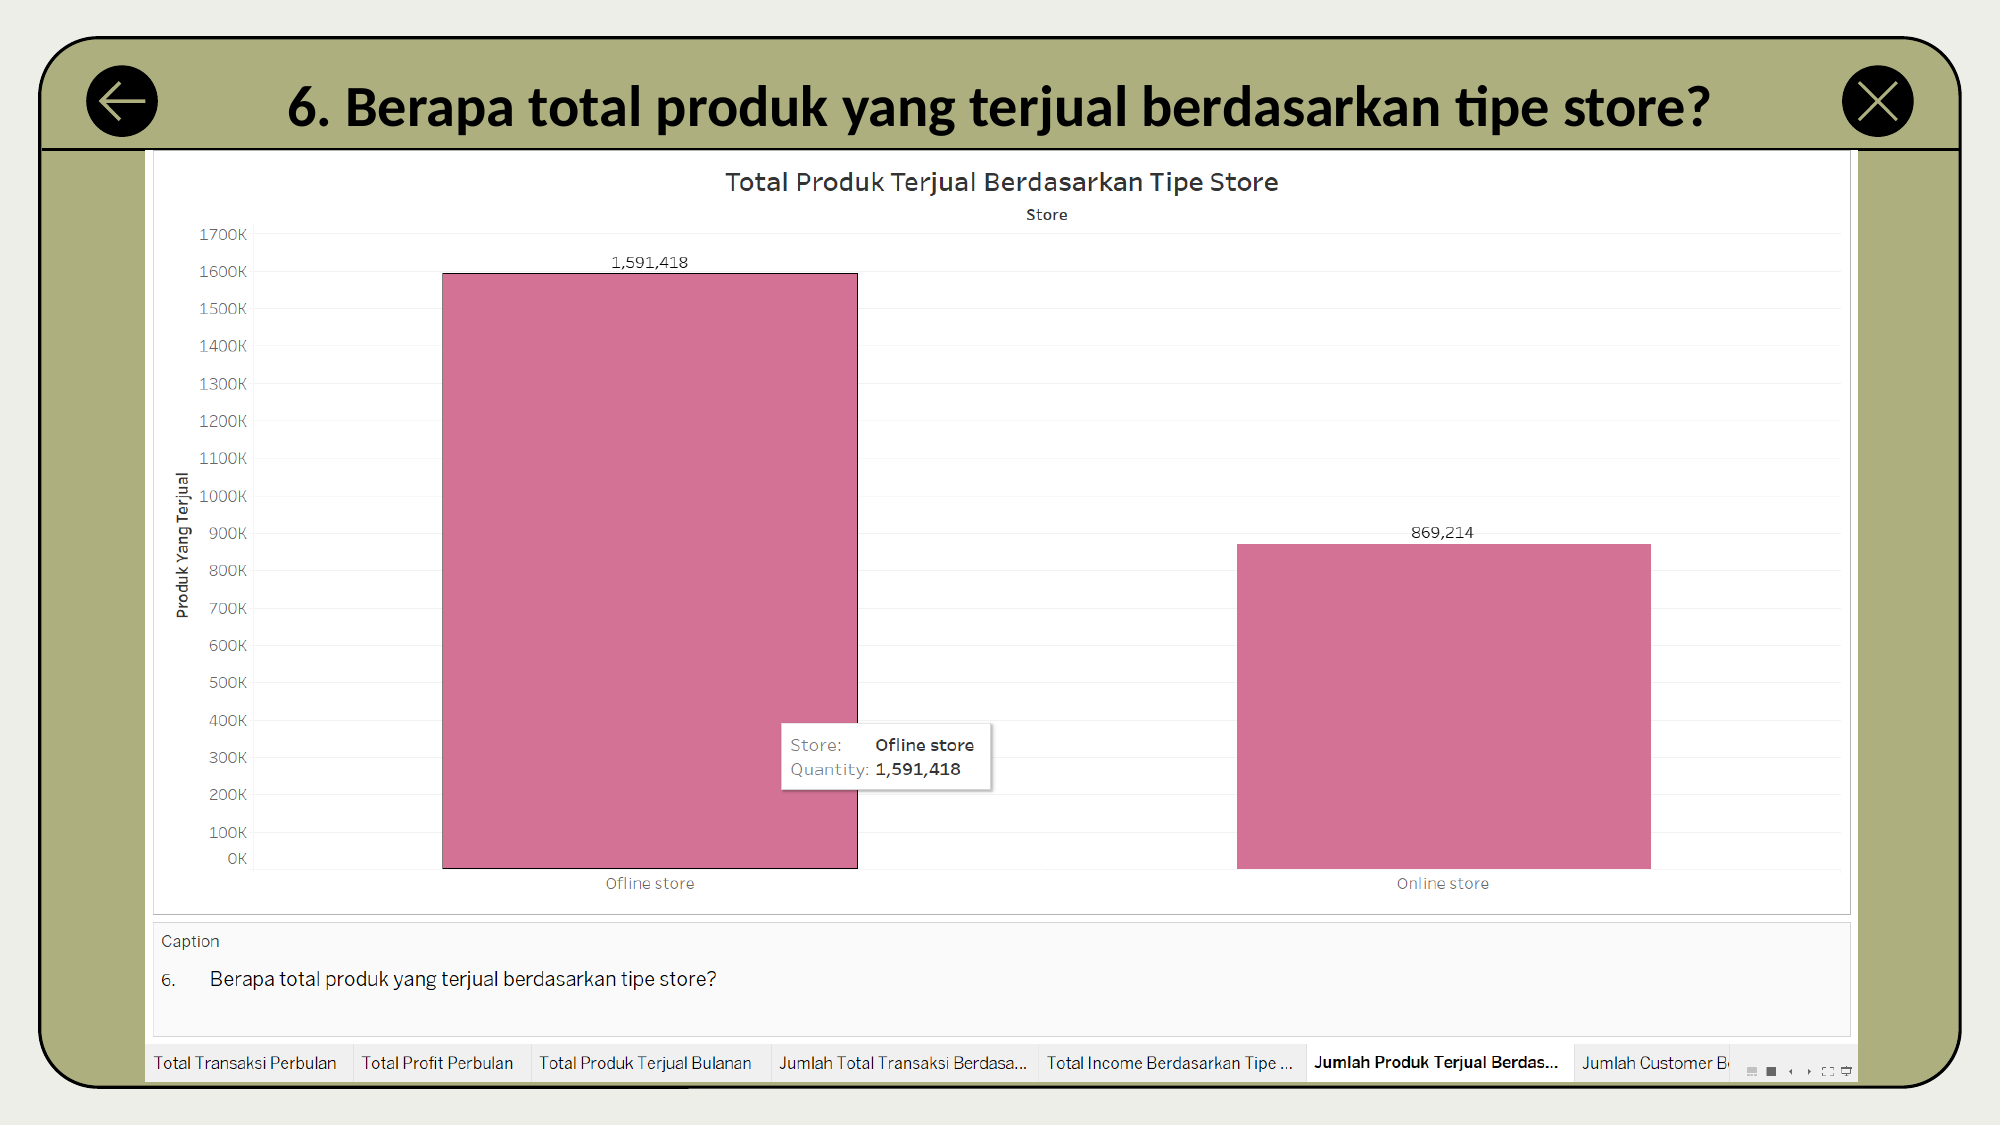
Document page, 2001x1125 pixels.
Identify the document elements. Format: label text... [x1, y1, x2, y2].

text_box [85, 65, 159, 138]
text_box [1841, 65, 1914, 138]
picture [145, 150, 1859, 1083]
title 6. Berapa total produk yang terjual berdasarkan tipe store? [41, 43, 1959, 160]
